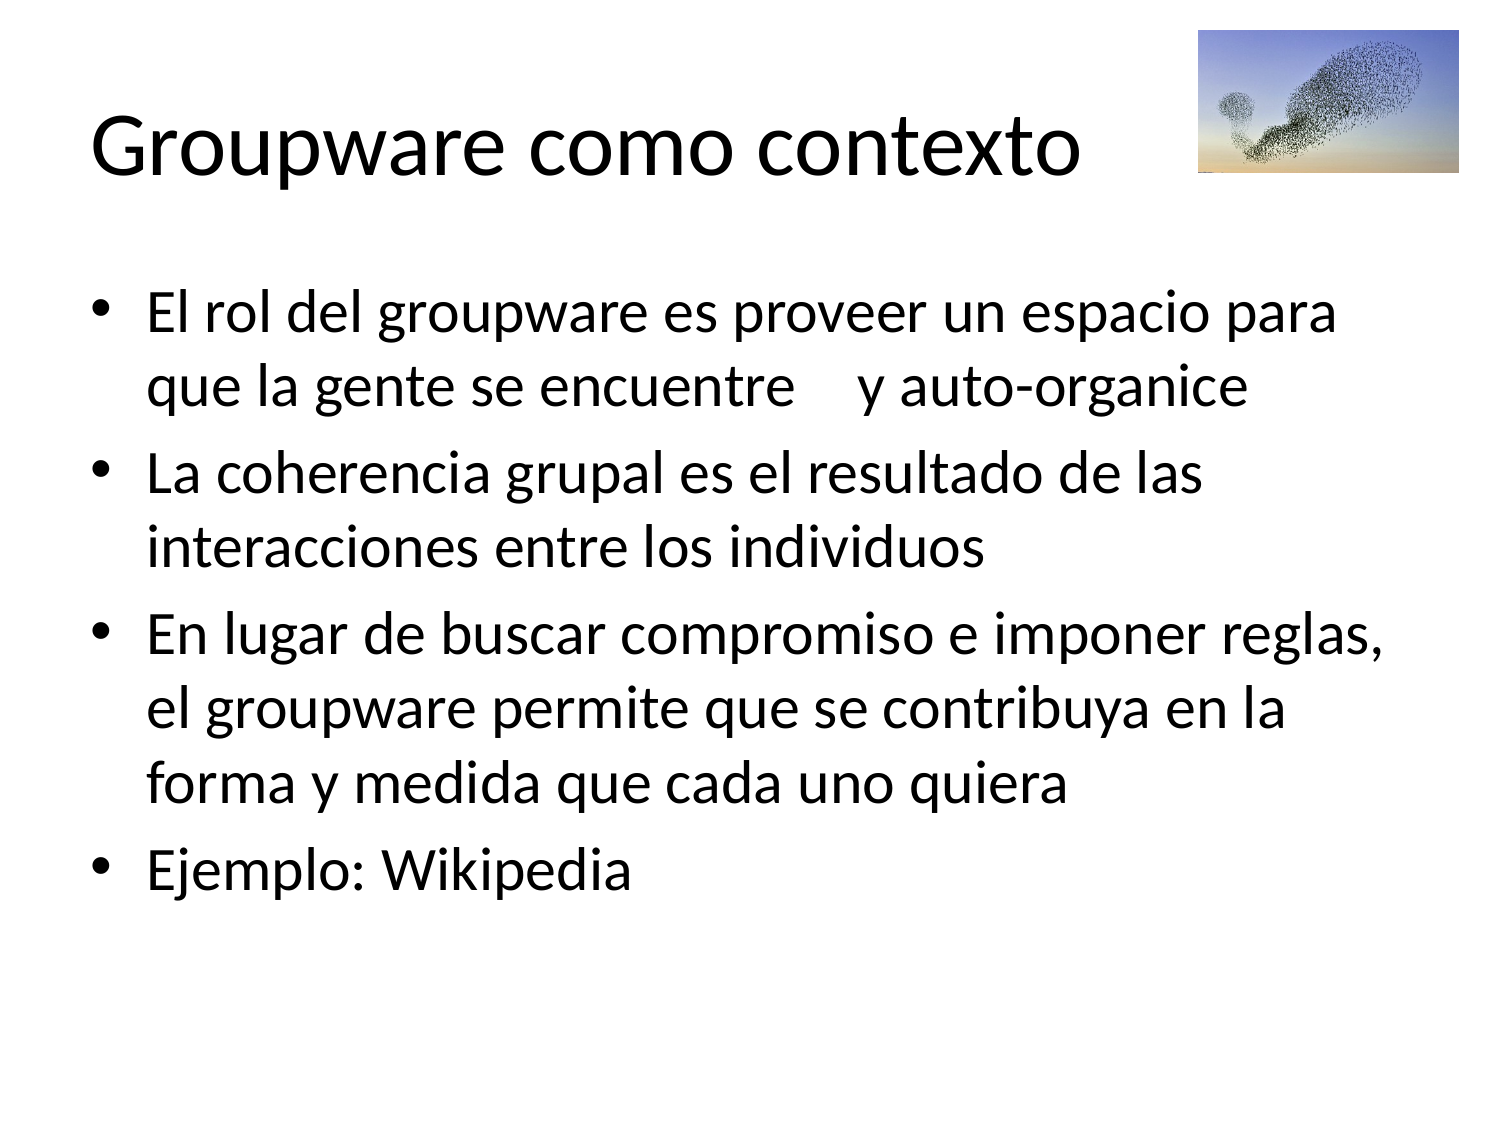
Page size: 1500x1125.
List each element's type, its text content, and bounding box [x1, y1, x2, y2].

picture [1198, 30, 1459, 173]
title Groupware como contexto [75, 45, 1425, 233]
list El rol del groupware es proveer un espacio para que la gente se encuentre y auto-organice La coherencia grupal es el resultado de las interacciones entre los individuos En lugar de buscar compromiso e imponer reglas, el groupware permite que se contribuya en la forma y medida que cada uno quiera Ejemplo: Wikipedia [75, 262, 1425, 1005]
